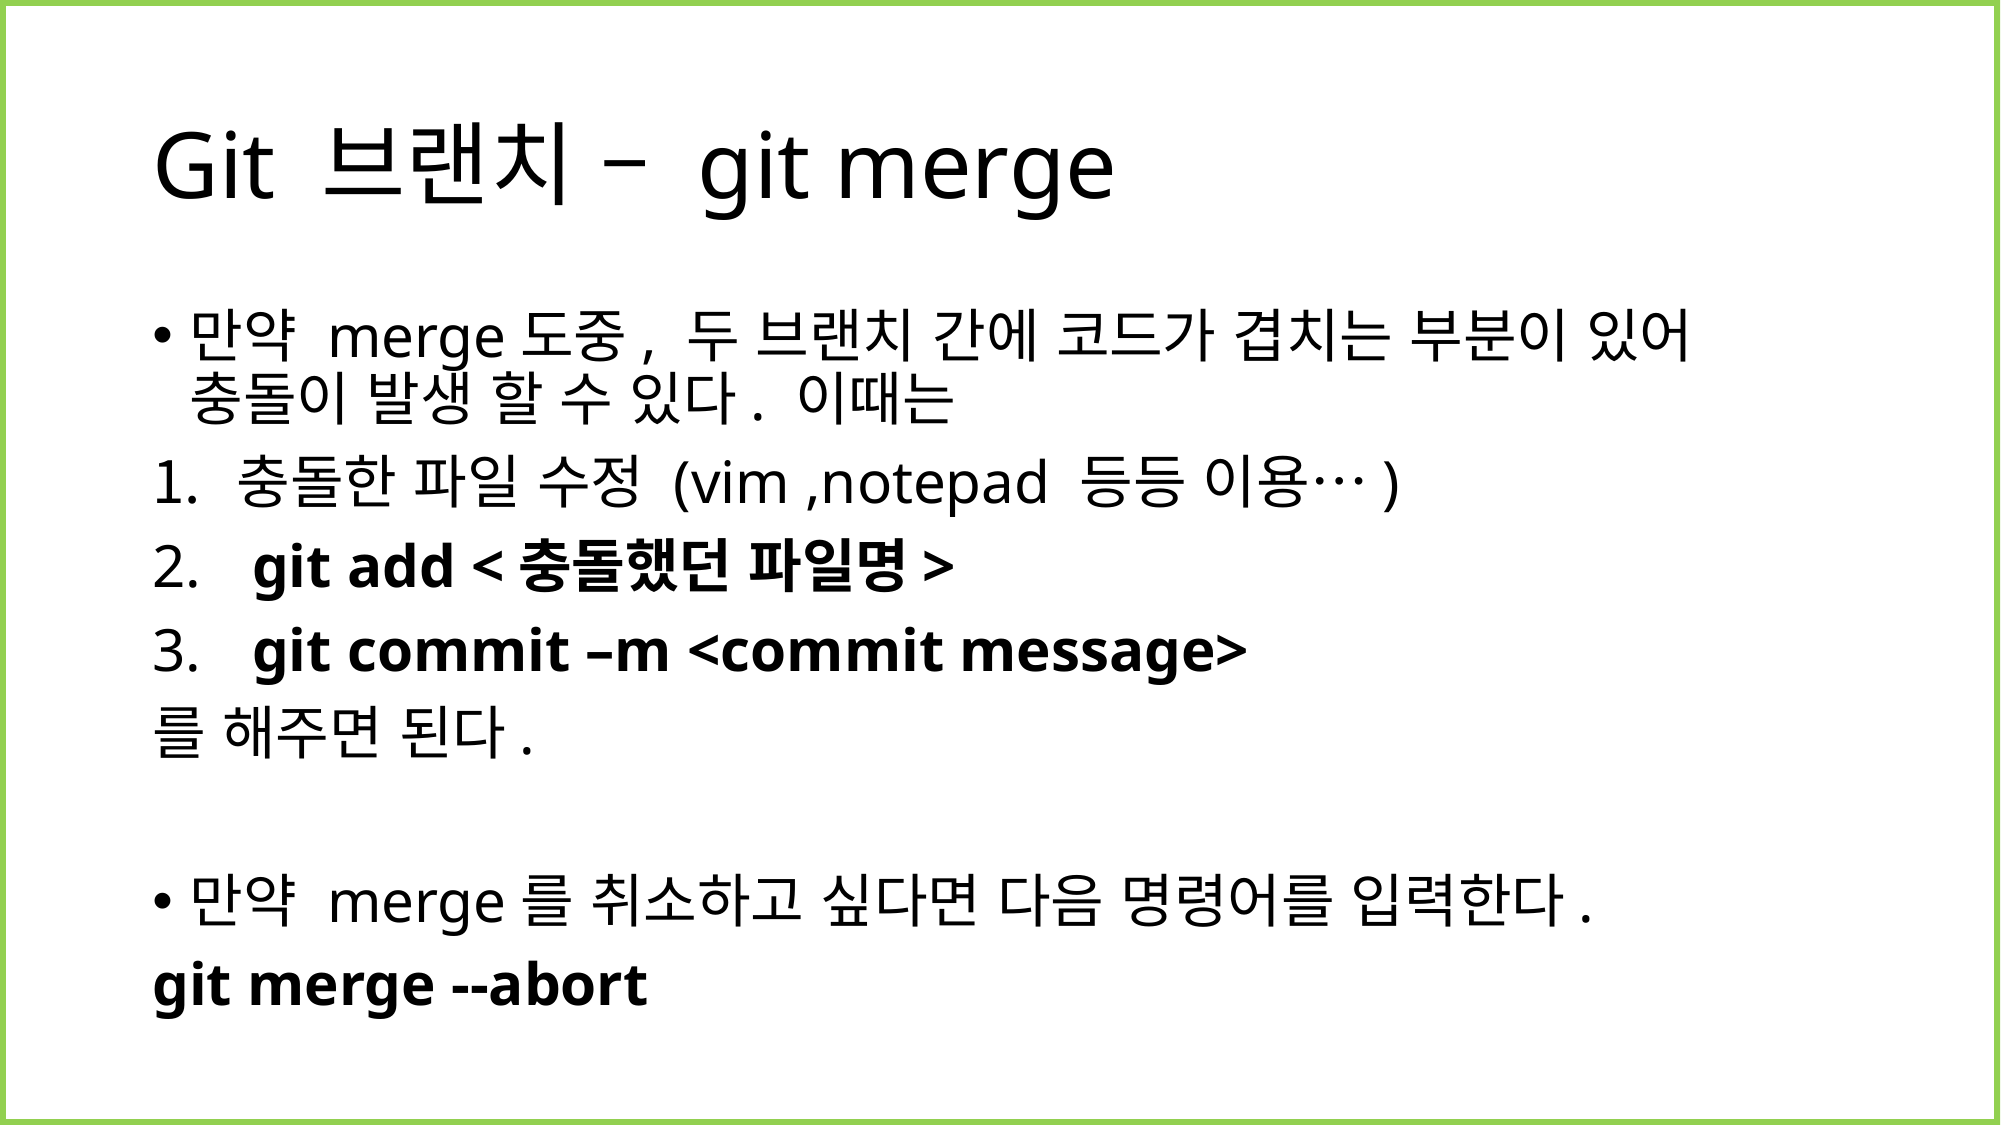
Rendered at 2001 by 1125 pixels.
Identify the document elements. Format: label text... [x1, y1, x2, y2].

list 만약 merge도중, 두 브랜치 간에 코드가 겹치는 부분이 있어 충돌이 발생 할 수 있다. 이때는 충돌한 파일 수정 (vim ,notepad 등등 이용…) git add <충돌했던 파일명> git commit –m <commit message> 를 해주면 된다. 만약 merge를 취소하고 싶다면 다음 명령어를 입력한다. git merge --abort [137, 299, 1863, 1125]
title Git 브랜치 – git merge [137, 59, 1863, 278]
